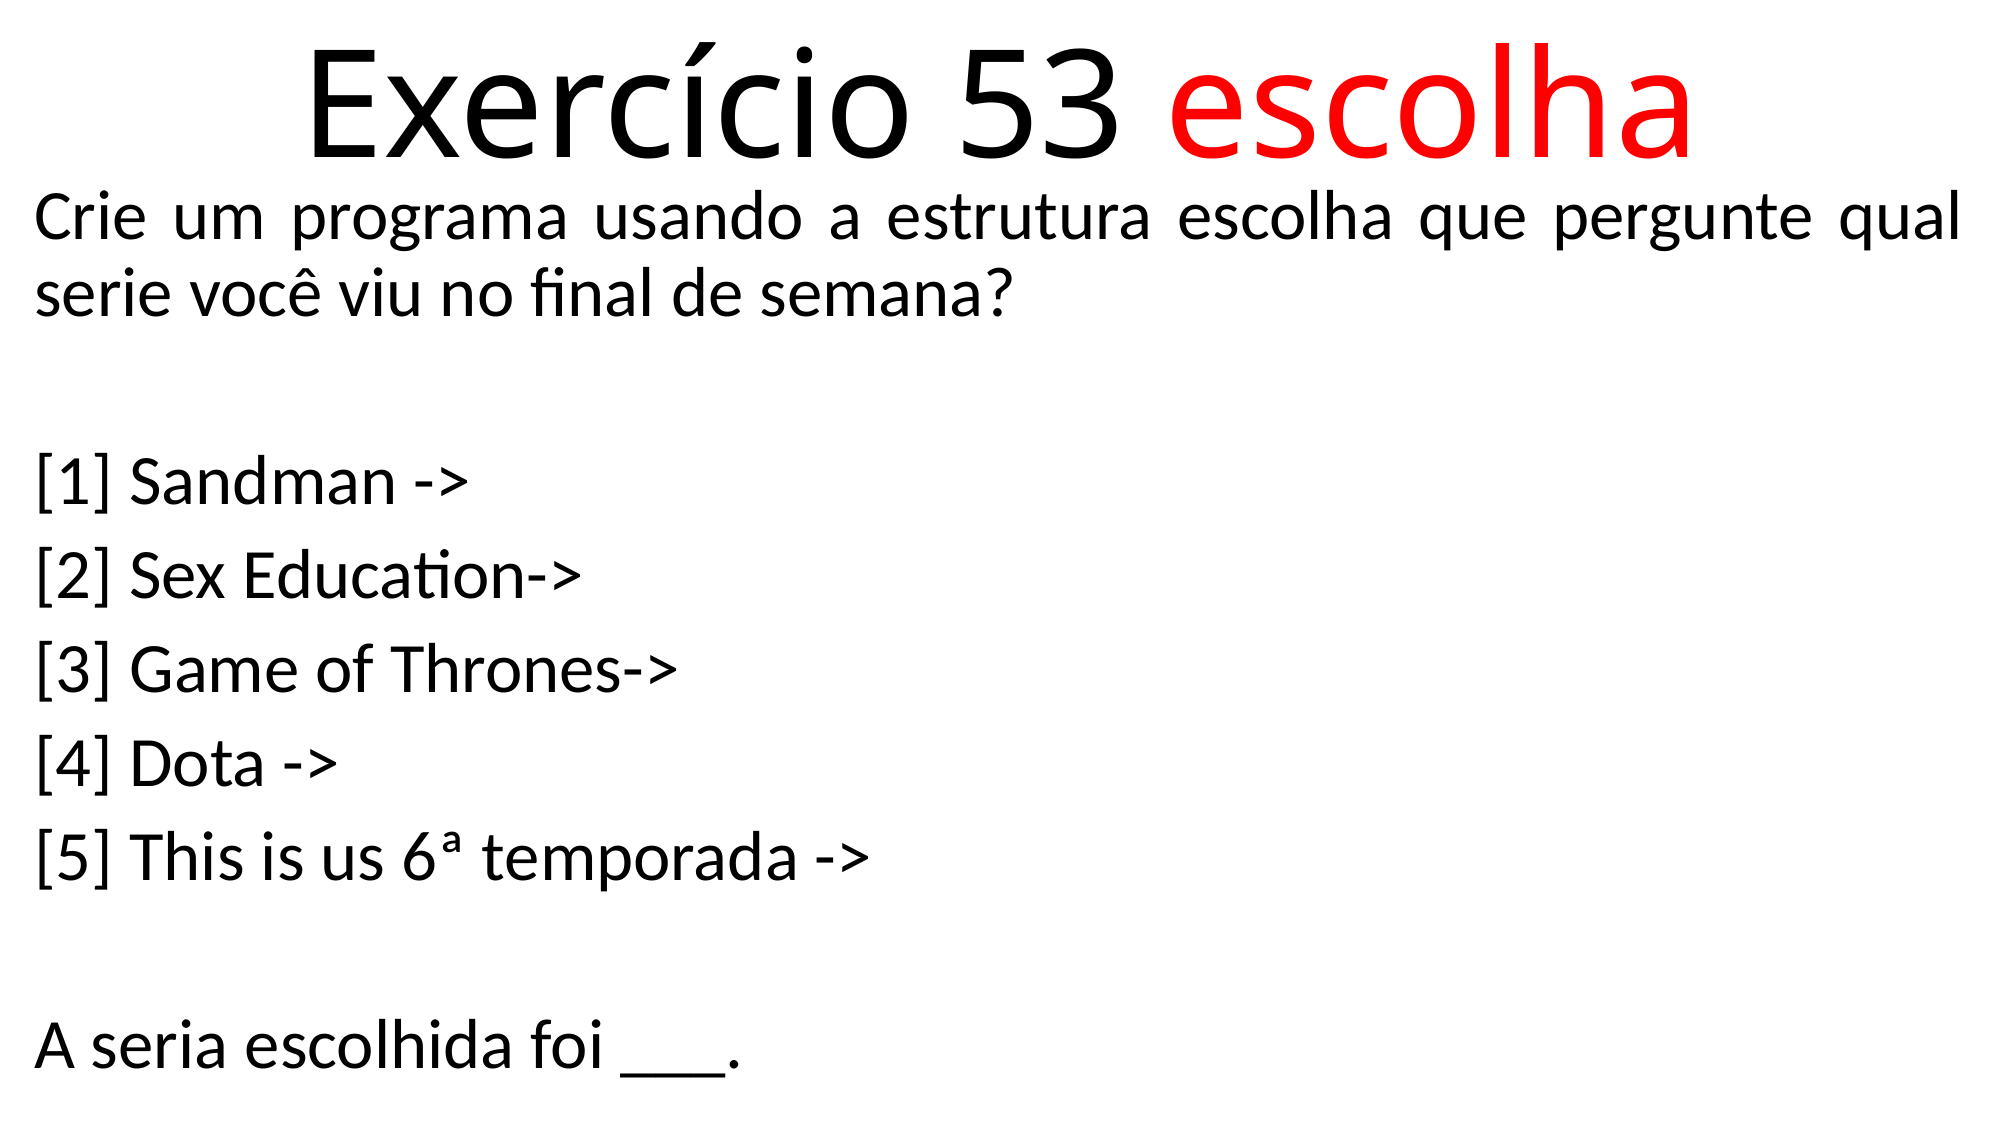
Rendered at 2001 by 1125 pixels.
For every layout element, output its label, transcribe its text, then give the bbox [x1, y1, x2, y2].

title Exercício 53 escolha [137, 0, 1863, 171]
list Crie um programa usando a estrutura escolha que pergunte qual serie você viu no final de semana? [1] Sandman -> [2] Sex Education-> [3] Game of Thrones-> [4] Dota -> [5] This is us 6ª temporada -> A seria escolhida foi ___. [19, 171, 1981, 1098]
